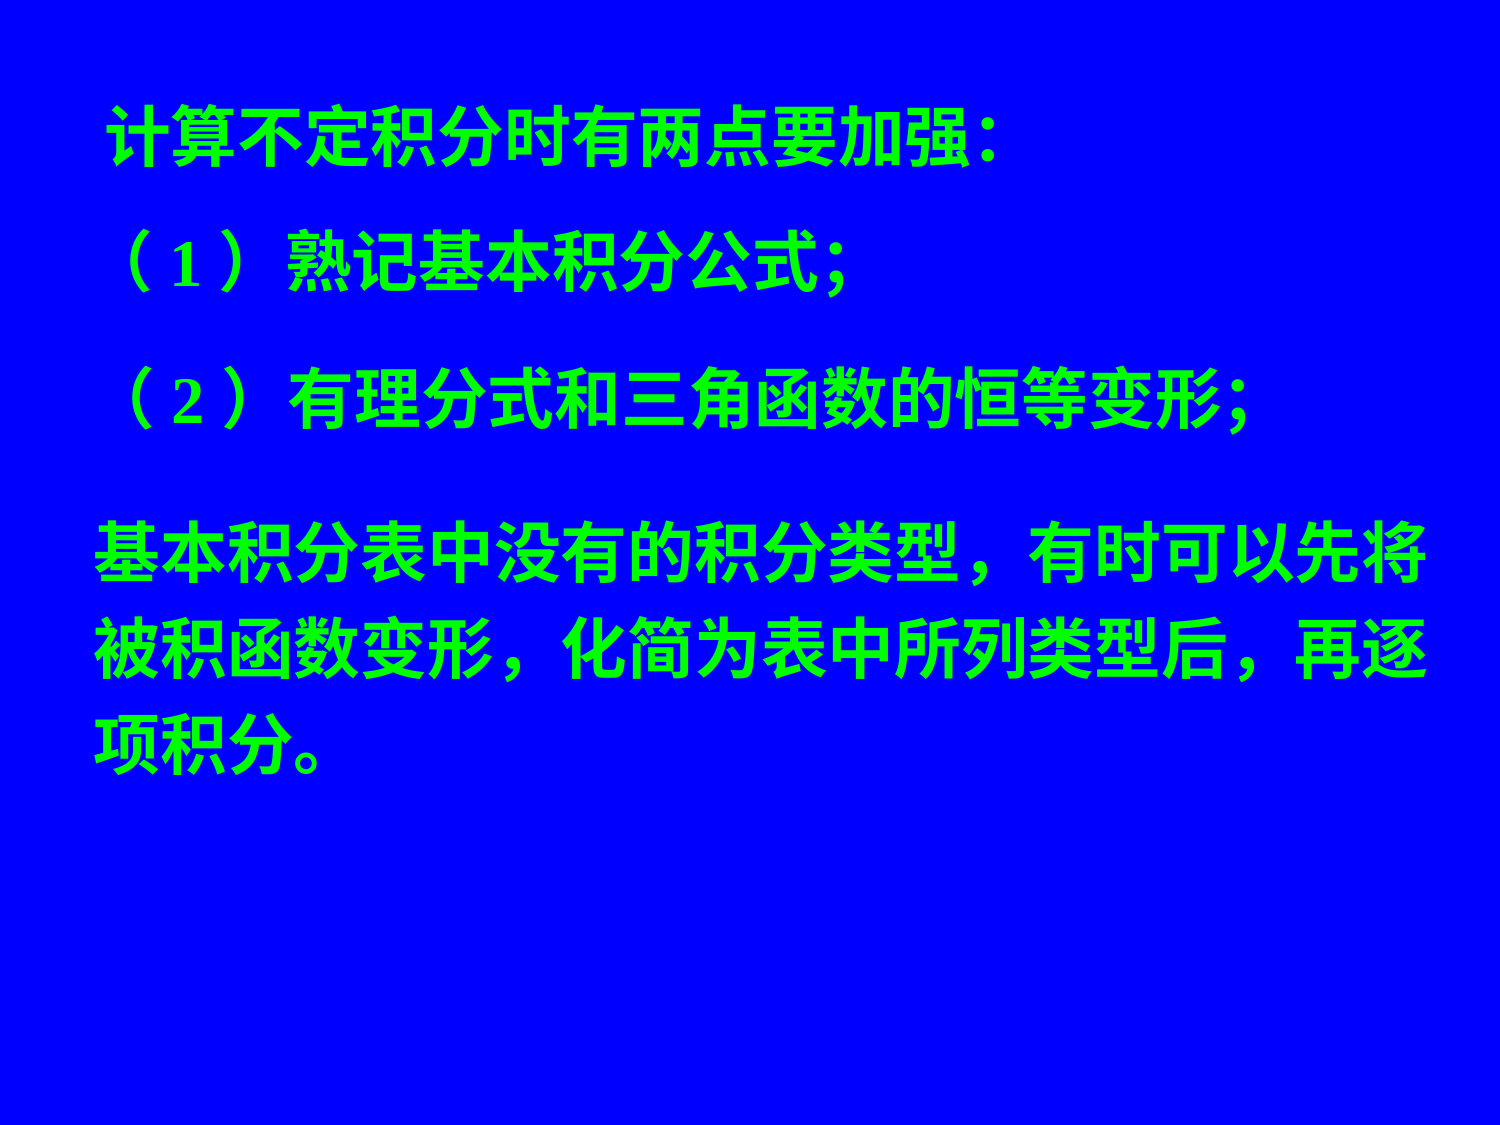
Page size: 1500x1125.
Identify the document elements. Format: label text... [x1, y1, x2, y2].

text_box 计算不定积分时有两点要加强： [89, 87, 1054, 183]
text_box 基本积分表中没有的积分类型，有时可以先将 被积函数变形，化简为表中所列类型后，再逐 项积分。 [78, 487, 1444, 790]
text_box （2）有理分式和三角函数的恒等变形； [74, 349, 1304, 445]
text_box （1）熟记基本积分公式； [71, 212, 901, 308]
